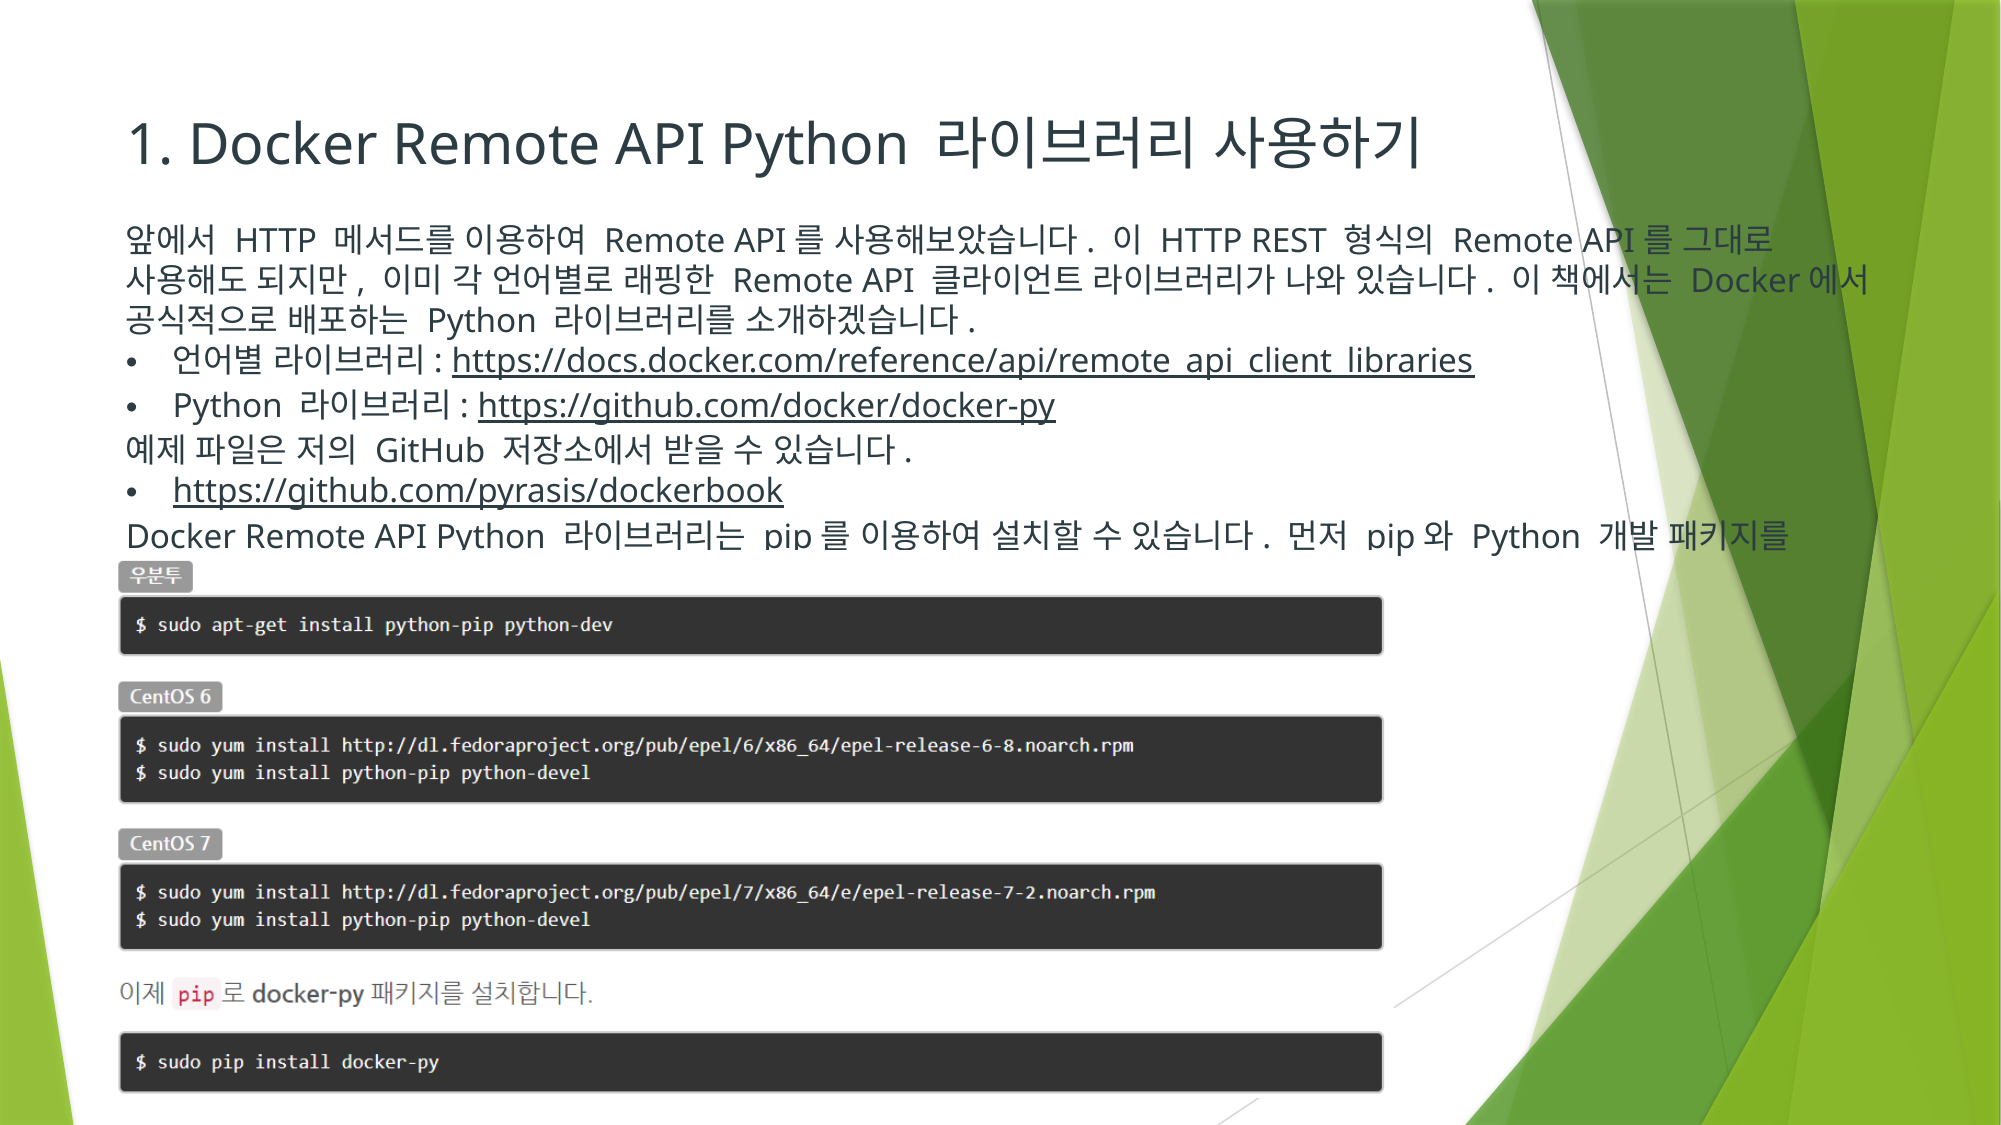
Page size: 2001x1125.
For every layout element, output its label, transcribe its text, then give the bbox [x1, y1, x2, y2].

title 1. Docker Remote API Python 라이브러리 사용하기 [111, 99, 1781, 185]
text_box 앞에서 HTTP 메서드를 이용하여 Remote API를 사용해보았습니다. 이 HTTP REST 형식의 Remote API를 그대로 사용해도 되지만, 이미 각 언어별로 래핑한 Remote API 클라이언트 라이브러리가 나와 있습니다. 이 책에서는 Docker에서 공식적으로 배포하는 Python 라이브러리를 소개하겠습니다. 언어별 라이브러리: https://docs.docker.com/reference/api/remote_api_client_libraries Python 라이브러리: https://github.com/docker/docker-py 예제 파일은 저의 GitHub 저장소에서 받을 수 있습니다. https://github.com/pyrasis/dockerbook Docker Remote API Python 라이브러리는 pip를 이용하여 설치할 수 있습니다. 먼저 pip와 Python 개발 패키지를 설치합니다. [111, 212, 1886, 603]
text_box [113, 549, 1395, 1099]
